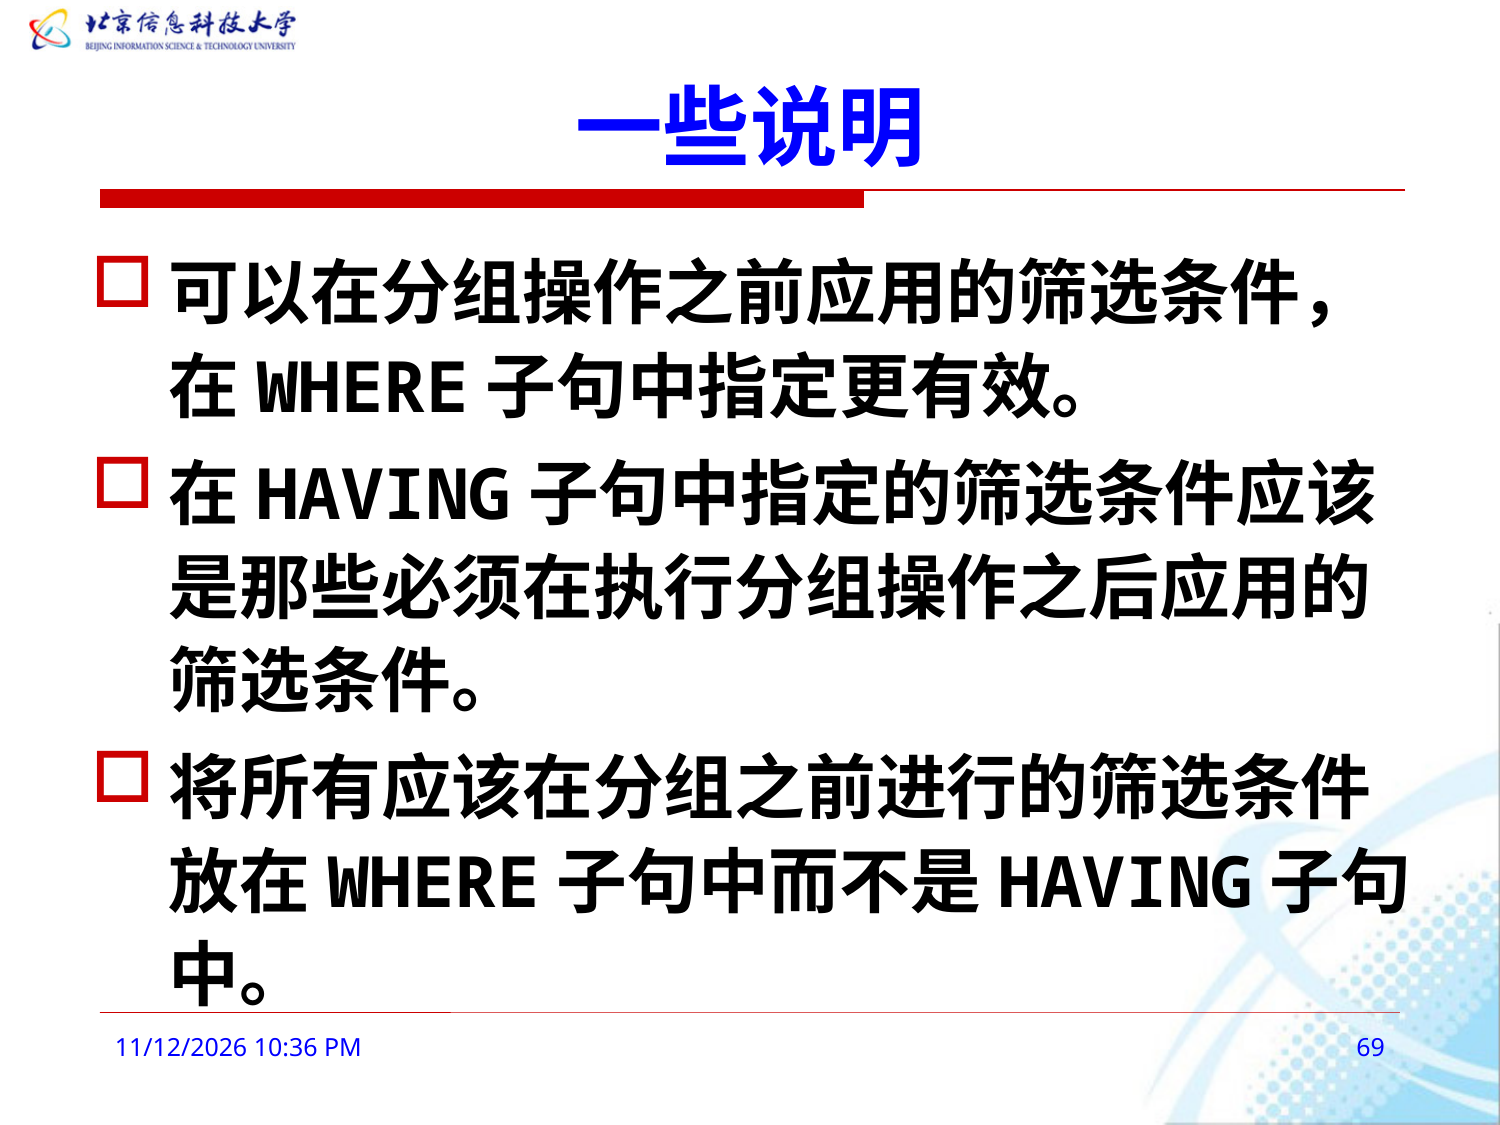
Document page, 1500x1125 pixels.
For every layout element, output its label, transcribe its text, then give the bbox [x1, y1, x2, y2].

title 一些说明 [93, 49, 1407, 185]
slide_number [99, 1024, 432, 1103]
list 可以在分组操作之前应用的筛选条件，在WHERE子句中指定更有效。 在HAVING子句中指定的筛选条件应该是那些必须在执行分组操作之后应用的筛选条件。 将所有应该在分组之前进行的筛选条件放在WHERE子句中而不是HAVING子句中。 [76, 231, 1436, 1000]
picture [0, 0, 1500, 1125]
slide_number 69 [1074, 1024, 1401, 1103]
